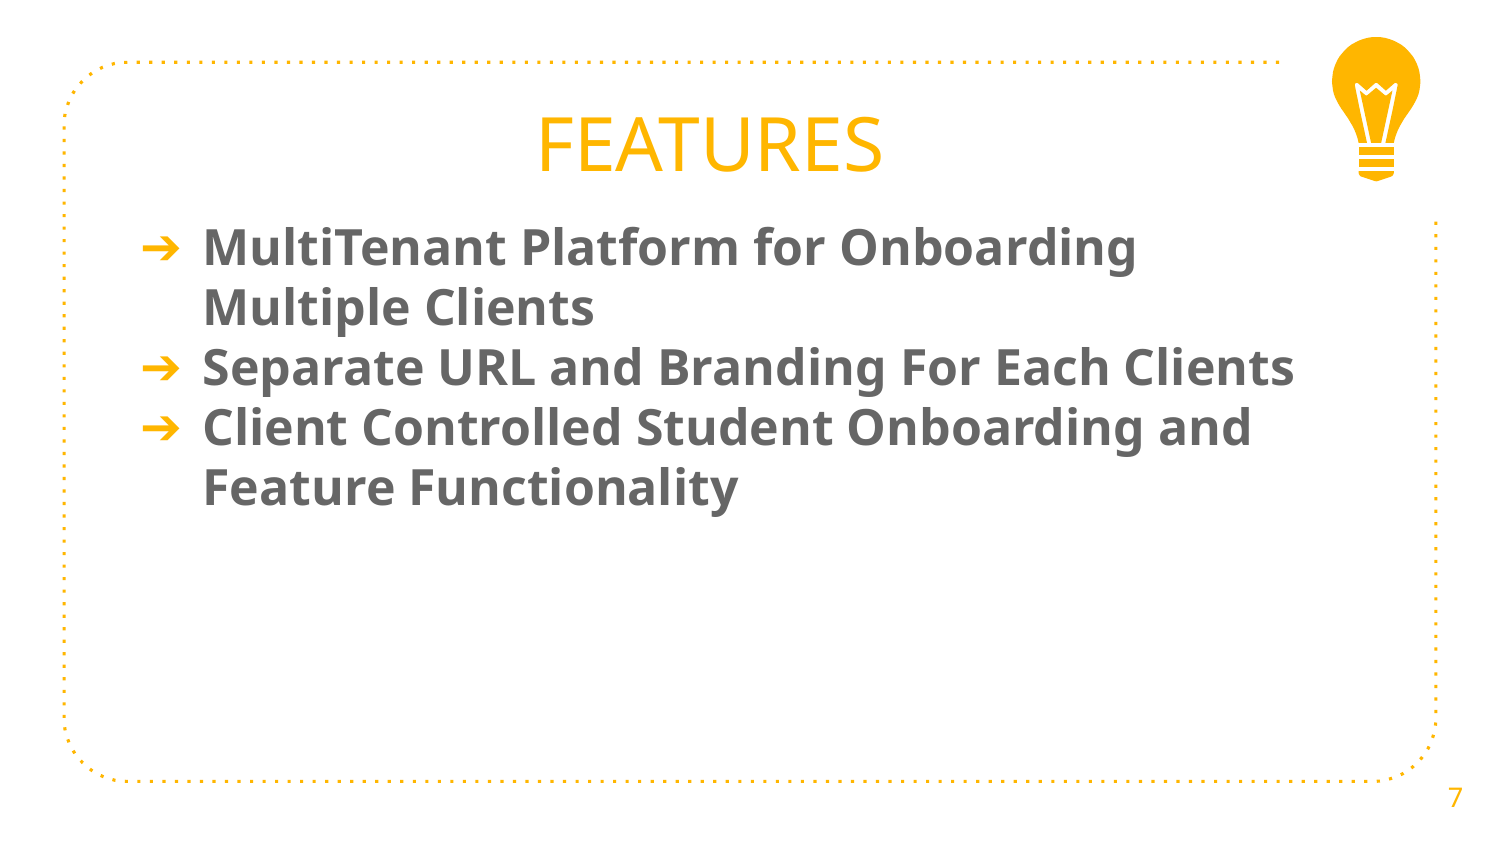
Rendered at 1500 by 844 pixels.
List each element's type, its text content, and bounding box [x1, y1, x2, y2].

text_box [1331, 36, 1421, 182]
subtitle MultiTenant Platform for Onboarding Multiple Clients Separate URL and Branding For Each Clients Client Controlled Student Onboarding and Feature Functionality [112, 200, 1373, 786]
title FEATURES [169, 81, 1251, 173]
slide_number 7 [1411, 753, 1500, 844]
